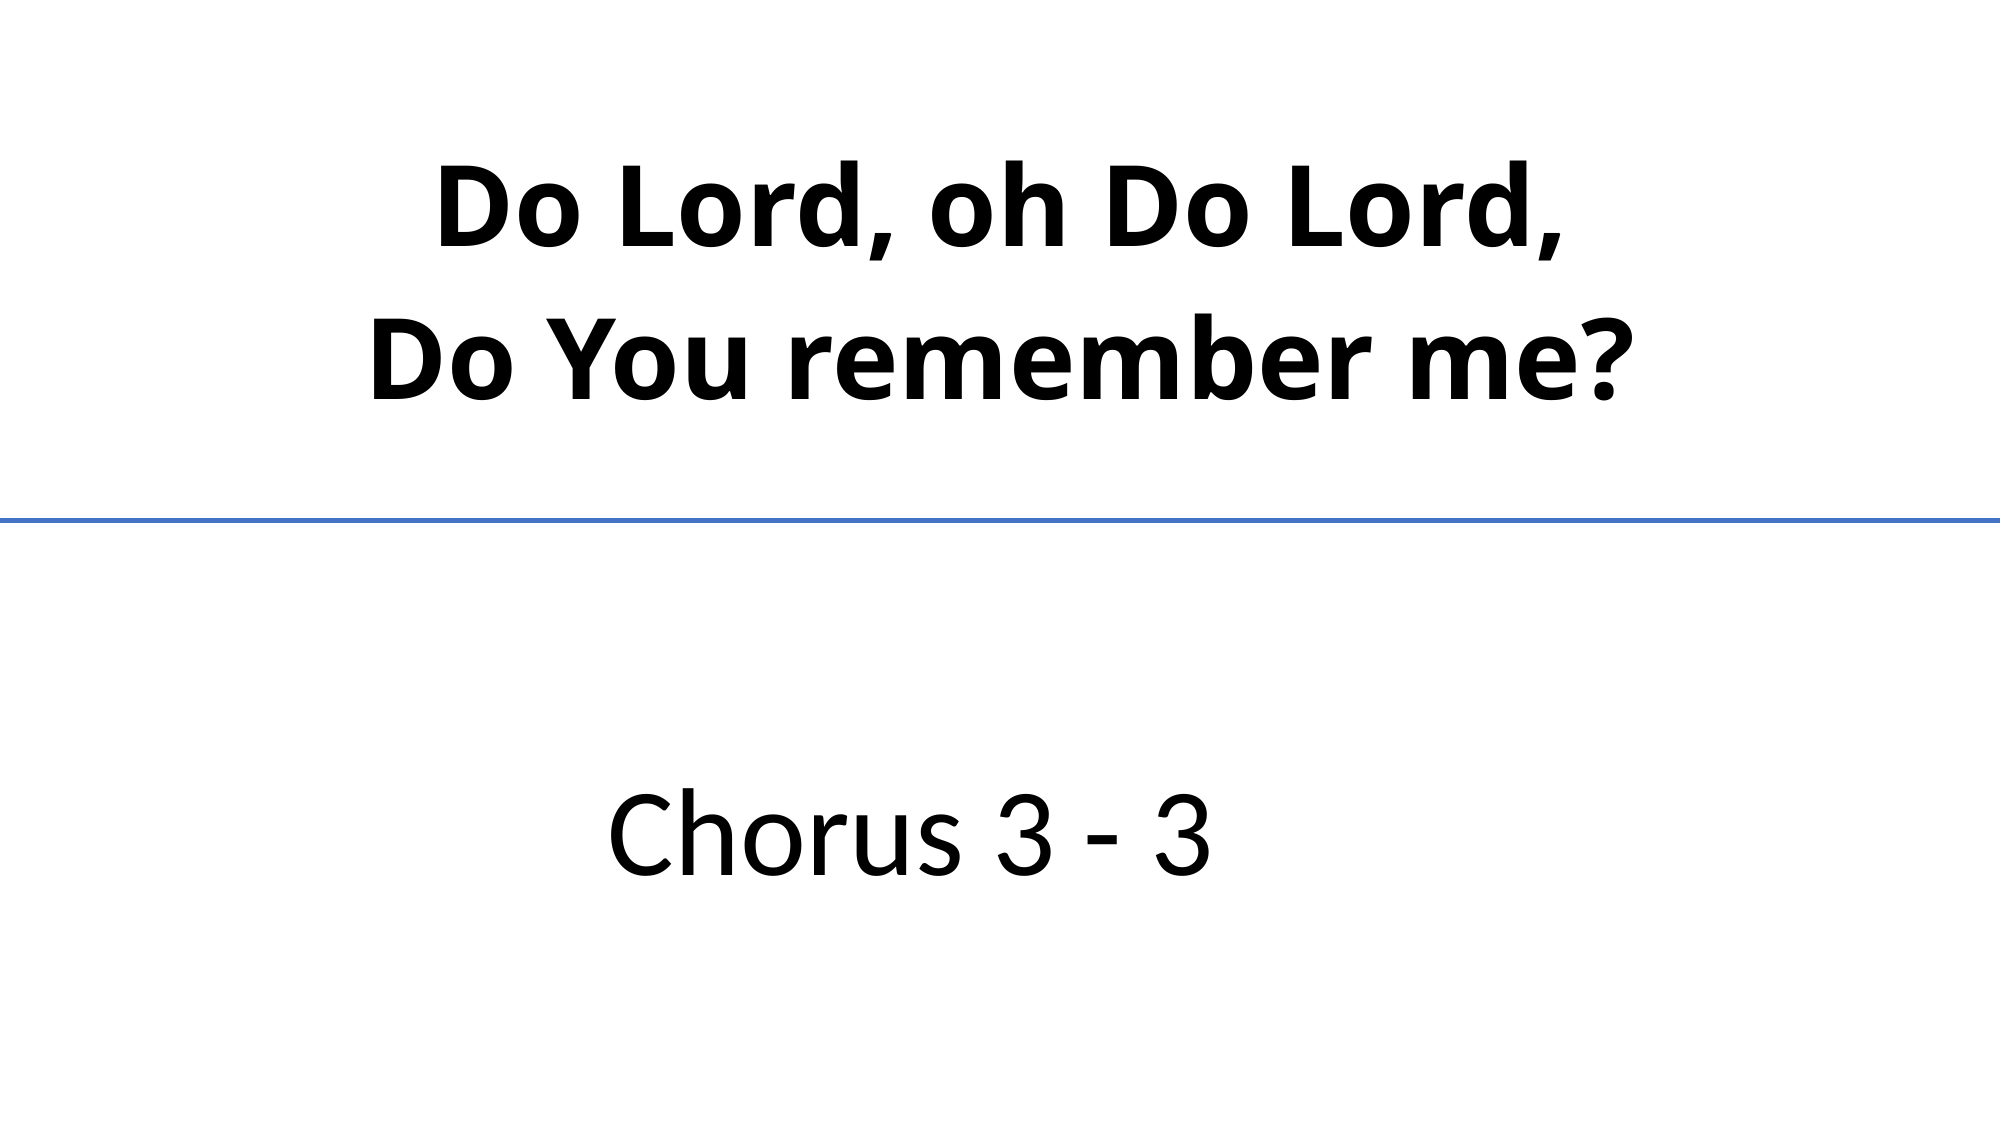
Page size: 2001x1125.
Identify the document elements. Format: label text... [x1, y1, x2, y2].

text_box Do Lord, oh Do Lord, Do You remember me? [33, 107, 1967, 430]
text_box Chorus 3 - 3 [496, 743, 1326, 908]
